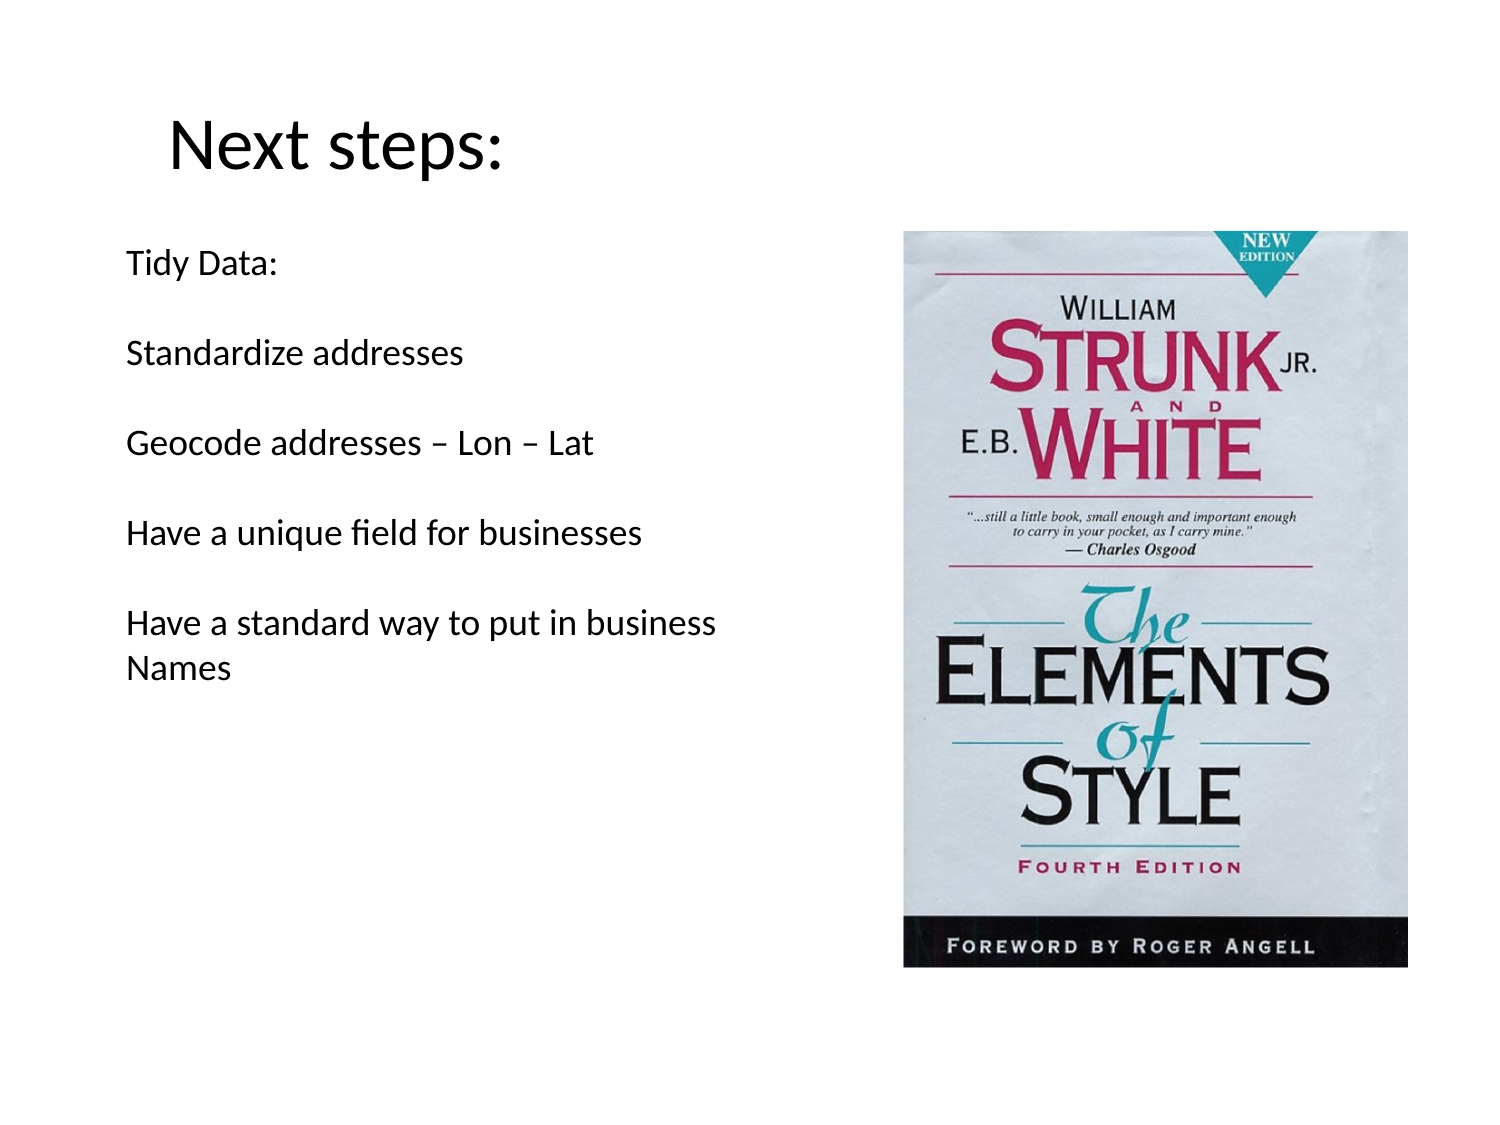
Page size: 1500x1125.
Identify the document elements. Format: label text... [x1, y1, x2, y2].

picture [902, 229, 1409, 969]
text_box Tidy Data: Standardize addresses Geocode addresses – Lon – Lat Have a unique field for businesses Have a standard way to put in business Names [111, 230, 733, 785]
text_box Next steps: [153, 87, 522, 192]
